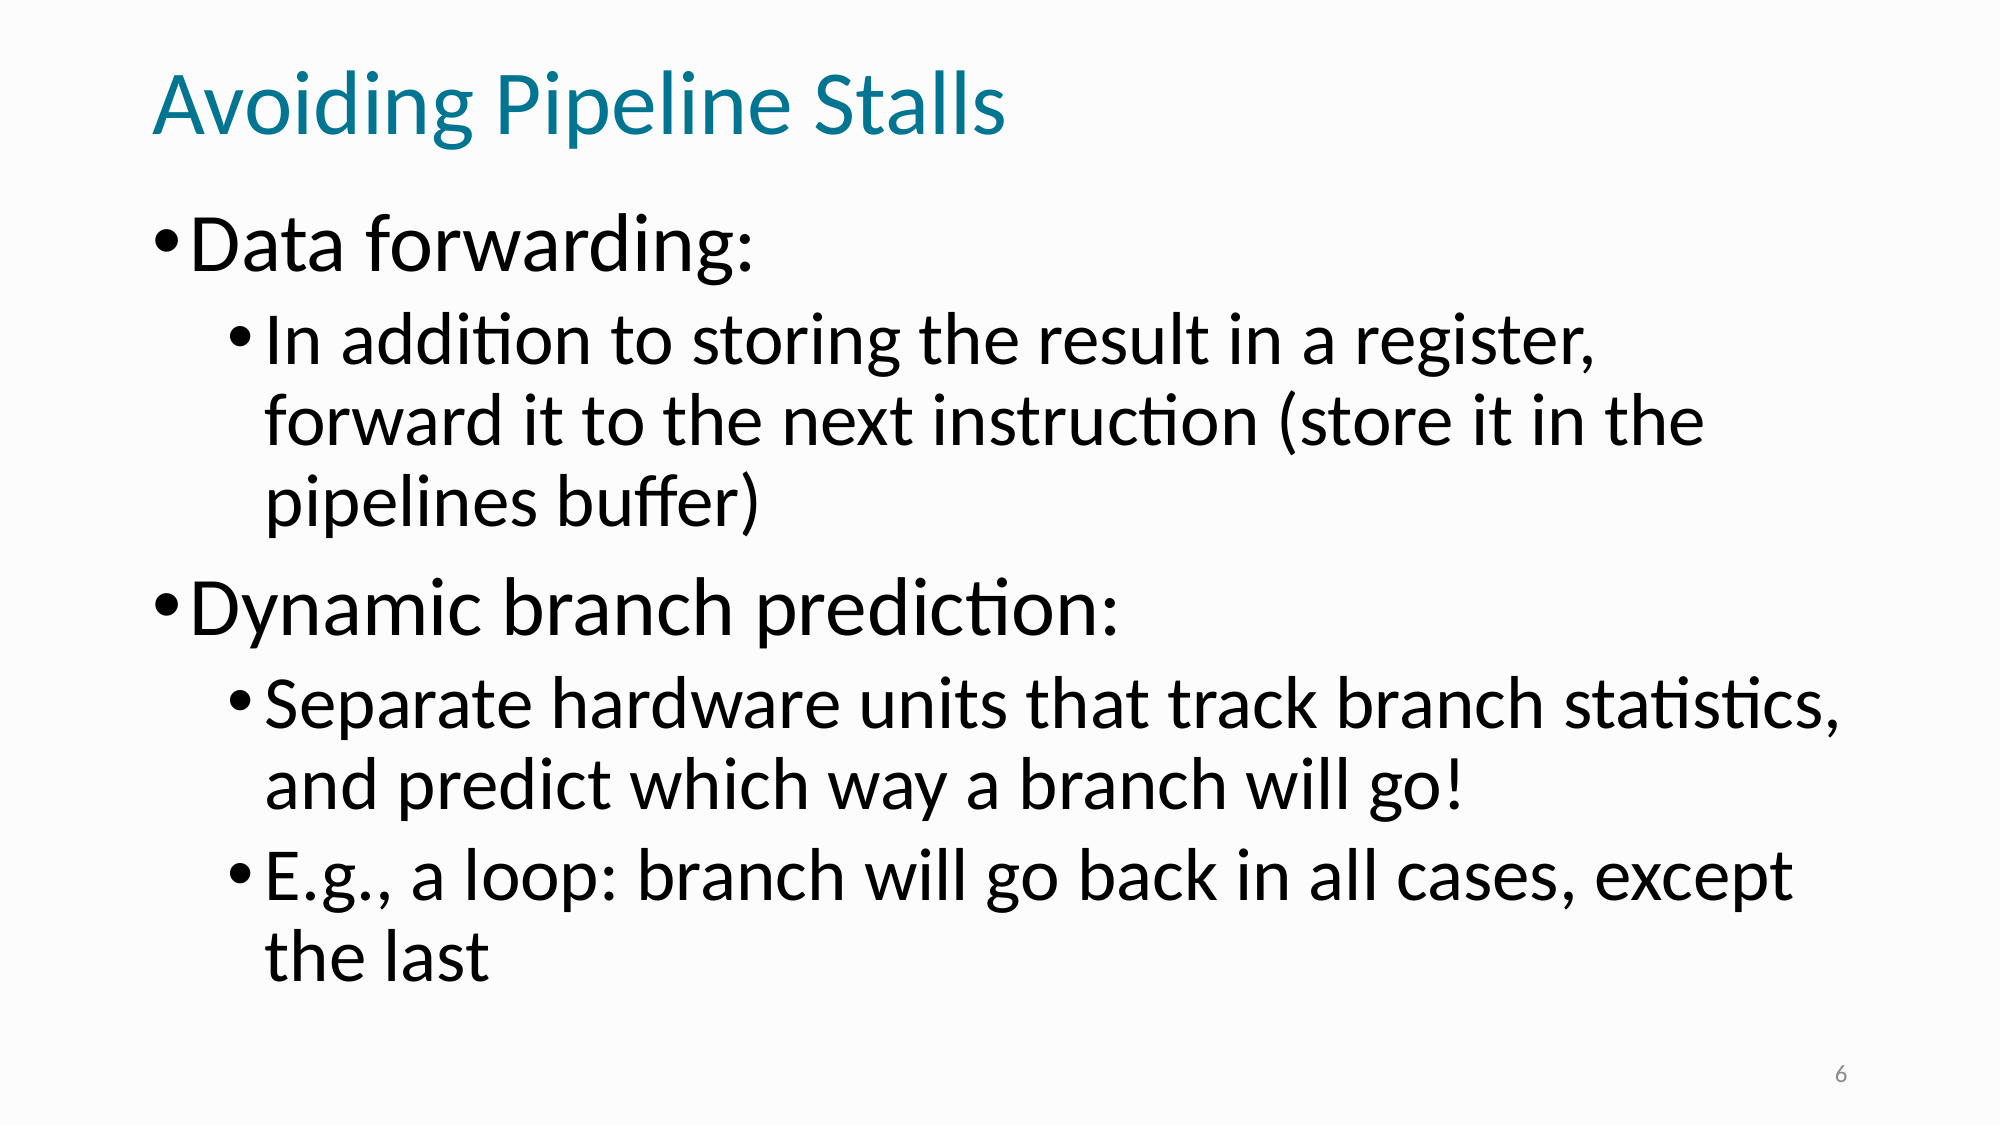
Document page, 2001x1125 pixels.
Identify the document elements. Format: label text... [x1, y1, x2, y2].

title Avoiding Pipeline Stalls [137, 41, 1863, 168]
slide_number 6 [1412, 1042, 1863, 1103]
list Data forwarding: In addition to storing the result in a register, forward it to the next instruction (store it in the pipelines buffer) Dynamic branch prediction: Separate hardware units that track branch statistics, and predict which way a branch will go! E.g., a loop: branch will go back in all cases, except the last [137, 191, 1863, 1014]
